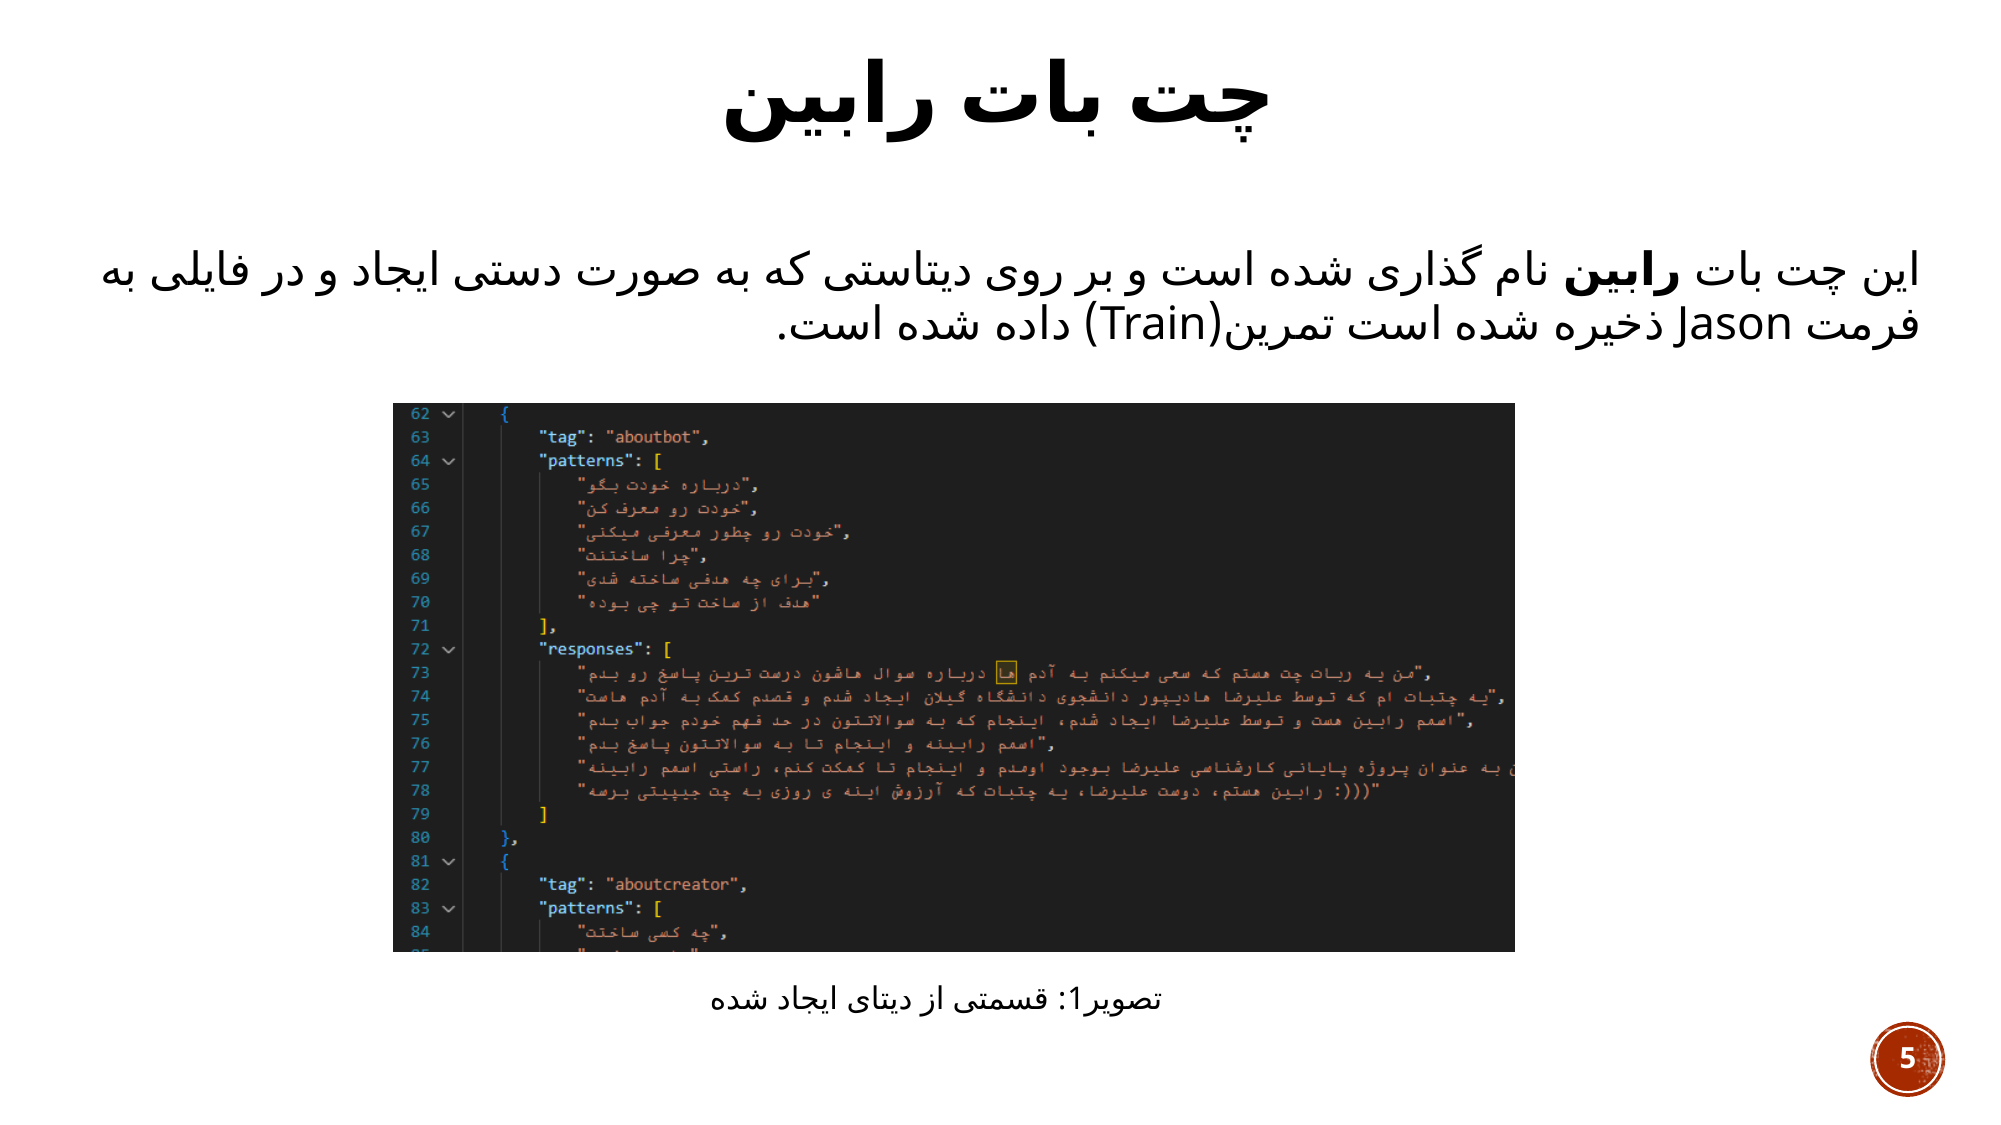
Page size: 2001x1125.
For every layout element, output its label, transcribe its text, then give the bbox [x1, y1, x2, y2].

text_box تصویر1: قسمتی از دیتای ایجاد شده [659, 970, 1214, 1023]
slide_number 5 [1855, 1028, 1961, 1089]
text_box چت بات رابین این چت بات رابین نام گذاری شده است و بر روی دیتاستی که به صورت دستی ایجاد و در فایلی به فرمت Jason ذخیره شده است تمرین(Train) داده شده است. [61, 31, 1937, 357]
picture [393, 403, 1516, 952]
